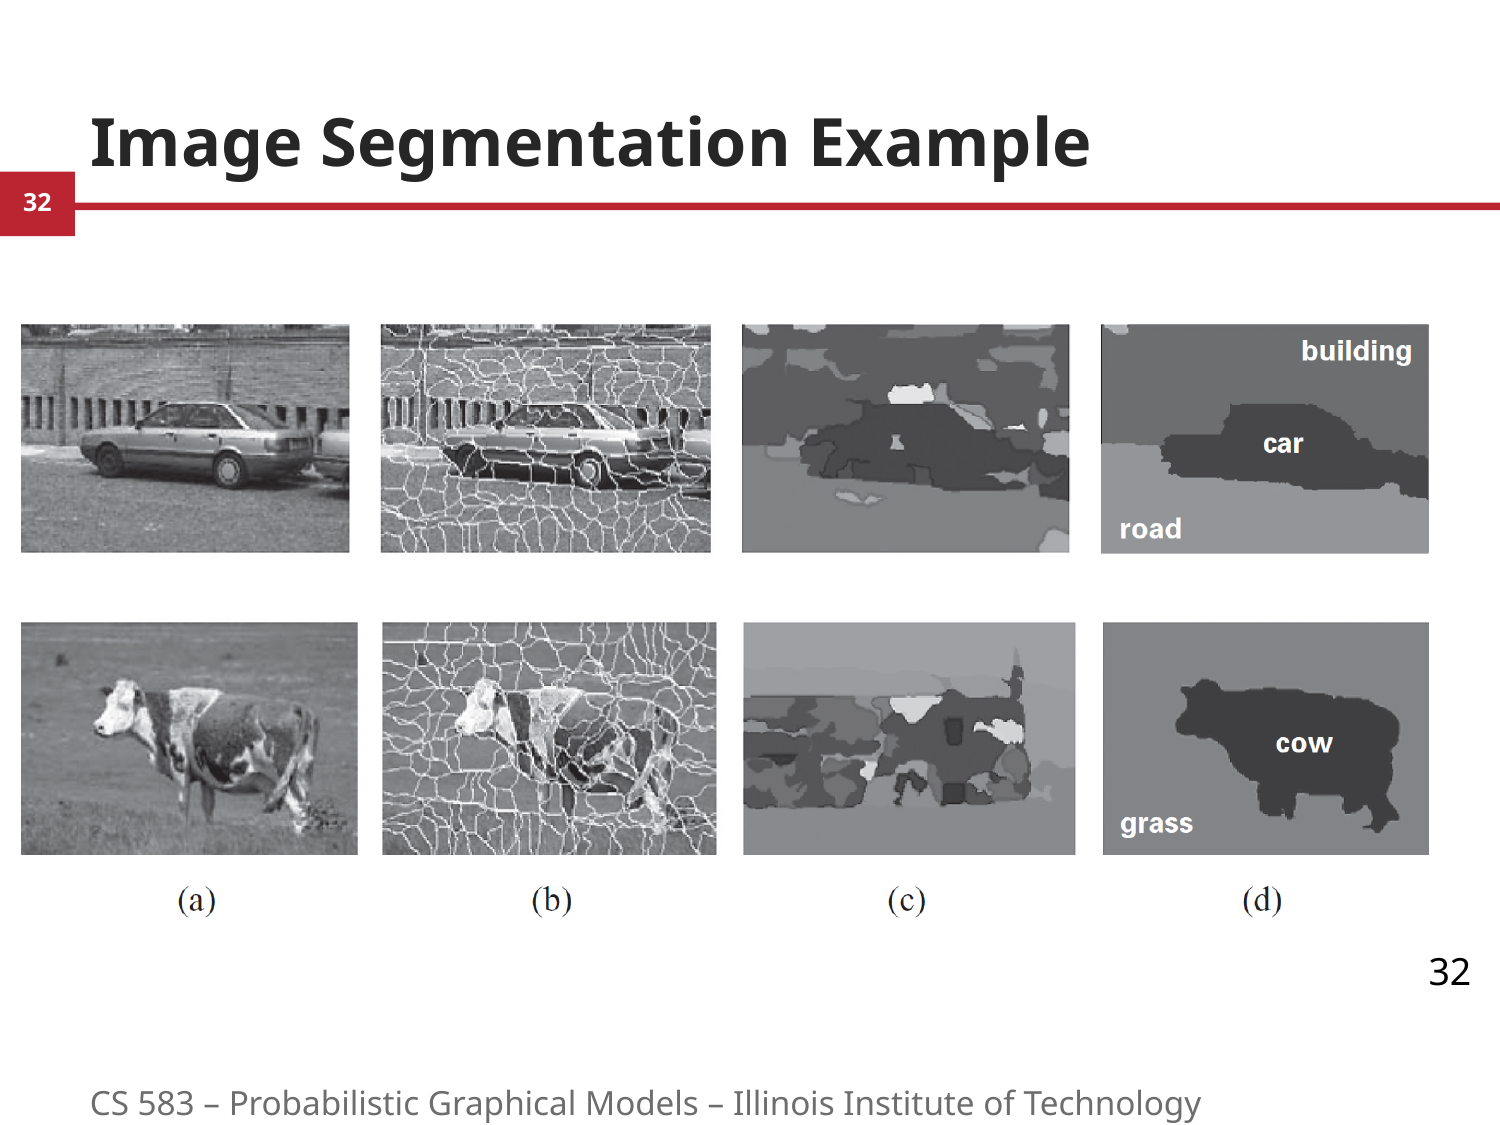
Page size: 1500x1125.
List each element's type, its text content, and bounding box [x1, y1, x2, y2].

title Image Segmentation Example [75, 56, 1425, 188]
footer CS 583 – Probabilistic Graphical Models – Illinois Institute of Technology [75, 1074, 1438, 1125]
slide_number 32 [1400, 940, 1500, 1026]
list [20, 324, 1430, 923]
